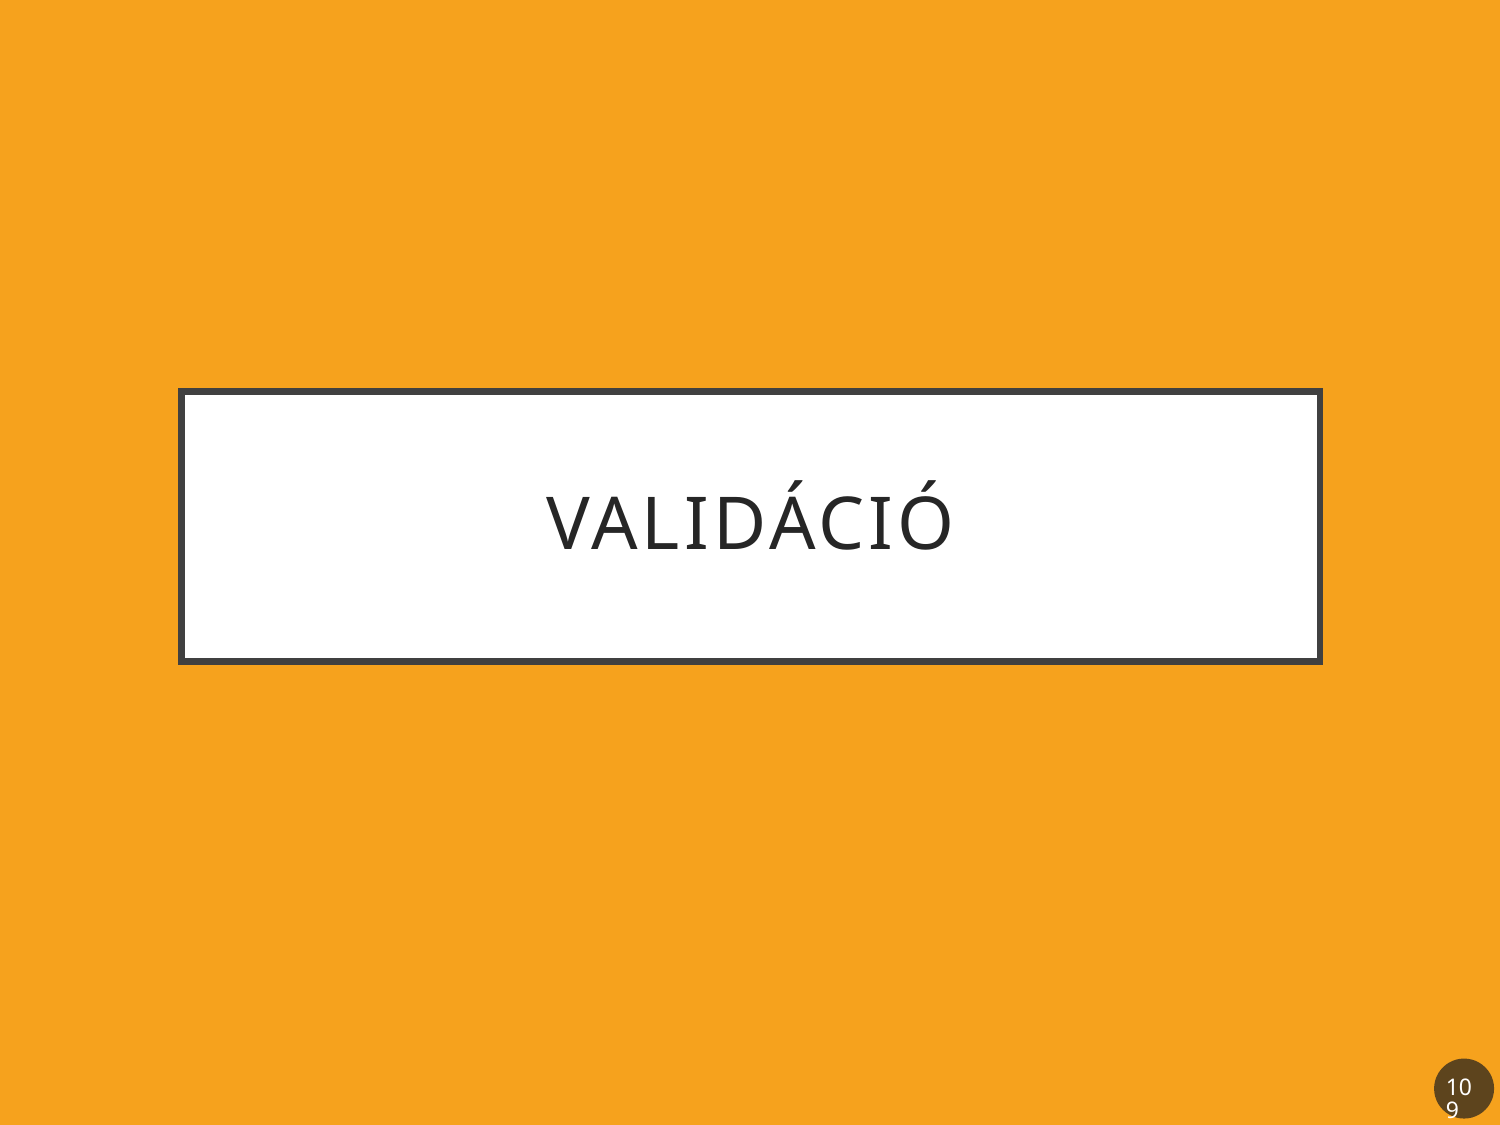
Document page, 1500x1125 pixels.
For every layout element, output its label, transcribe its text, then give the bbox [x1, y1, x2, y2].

title Validáció [178, 388, 1323, 665]
slide_number 109 [1434, 1058, 1495, 1119]
